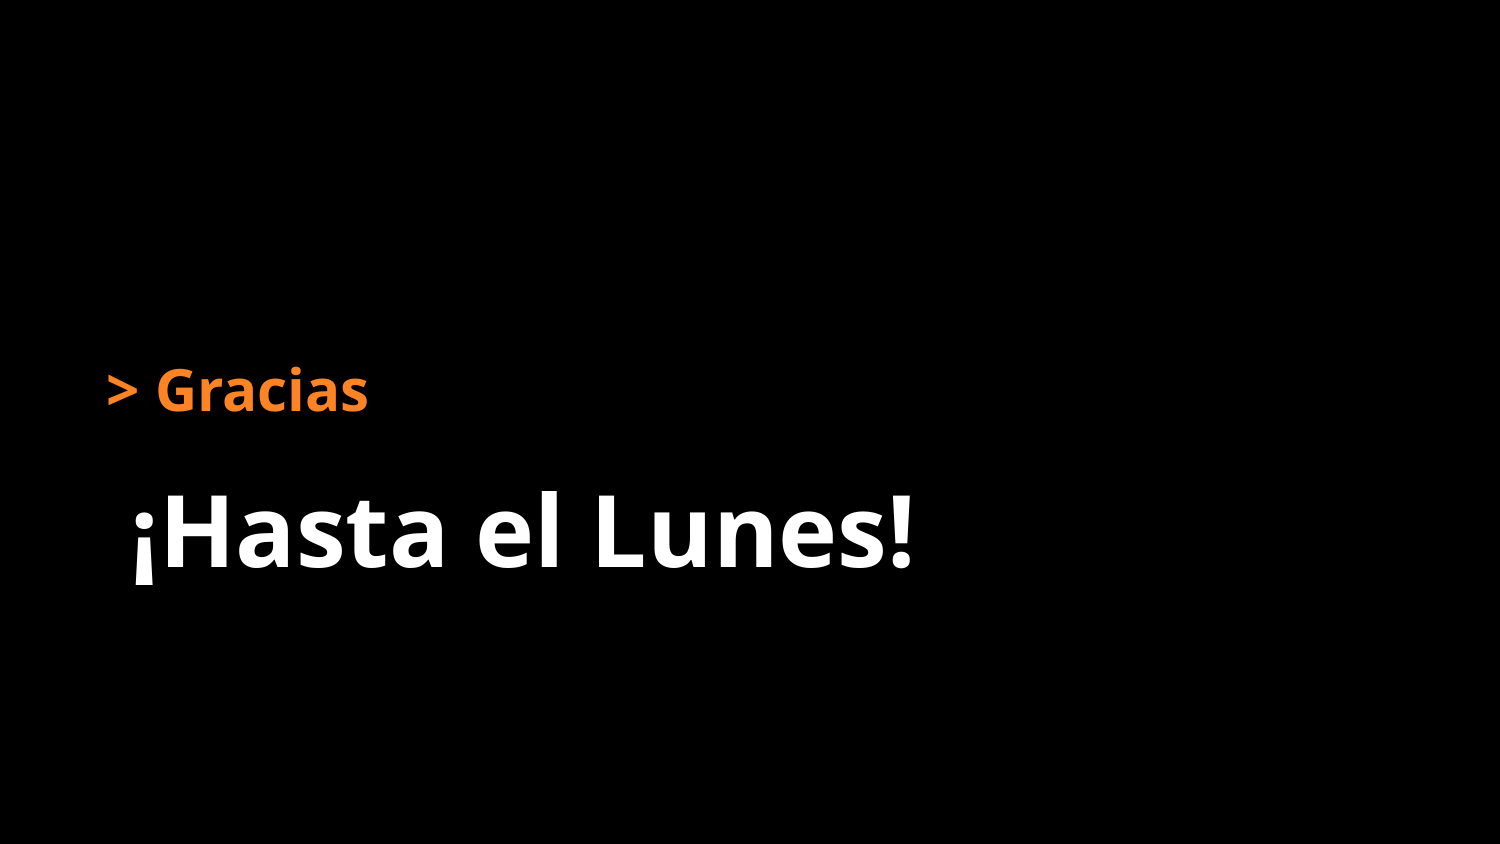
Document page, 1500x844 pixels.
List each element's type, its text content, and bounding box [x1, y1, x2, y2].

subtitle > Gracias [91, 338, 1409, 469]
title ¡Hasta el Lunes! [115, 265, 1433, 603]
